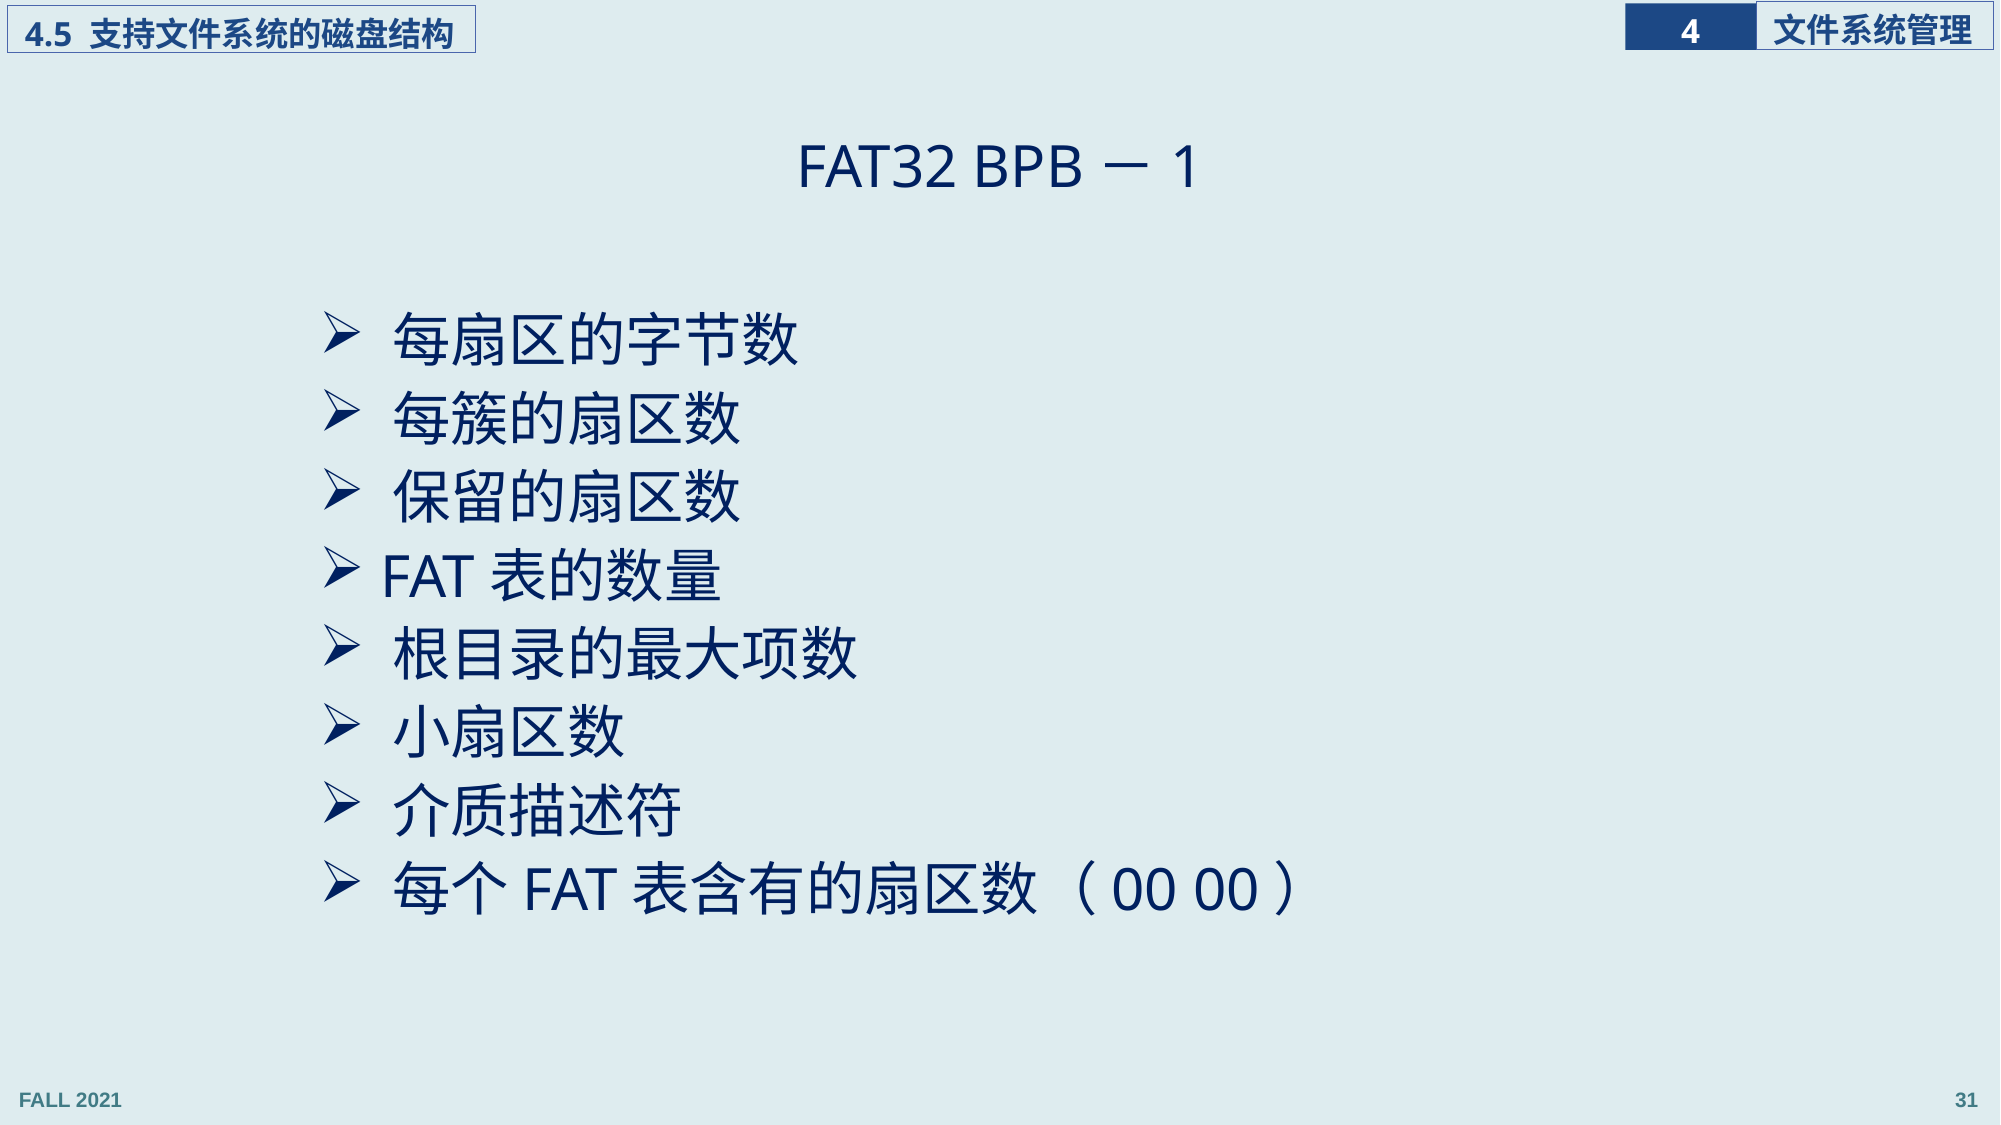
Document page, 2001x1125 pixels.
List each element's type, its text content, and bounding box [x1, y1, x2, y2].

list 每扇区的字节数 每簇的扇区数 保留的扇区数 FAT表的数量 根目录的最大项数 小扇区数 介质描述符 每个FAT表含有的扇区数（00 00） [307, 305, 1693, 997]
title FAT32 BPB－1 [137, 59, 1863, 278]
